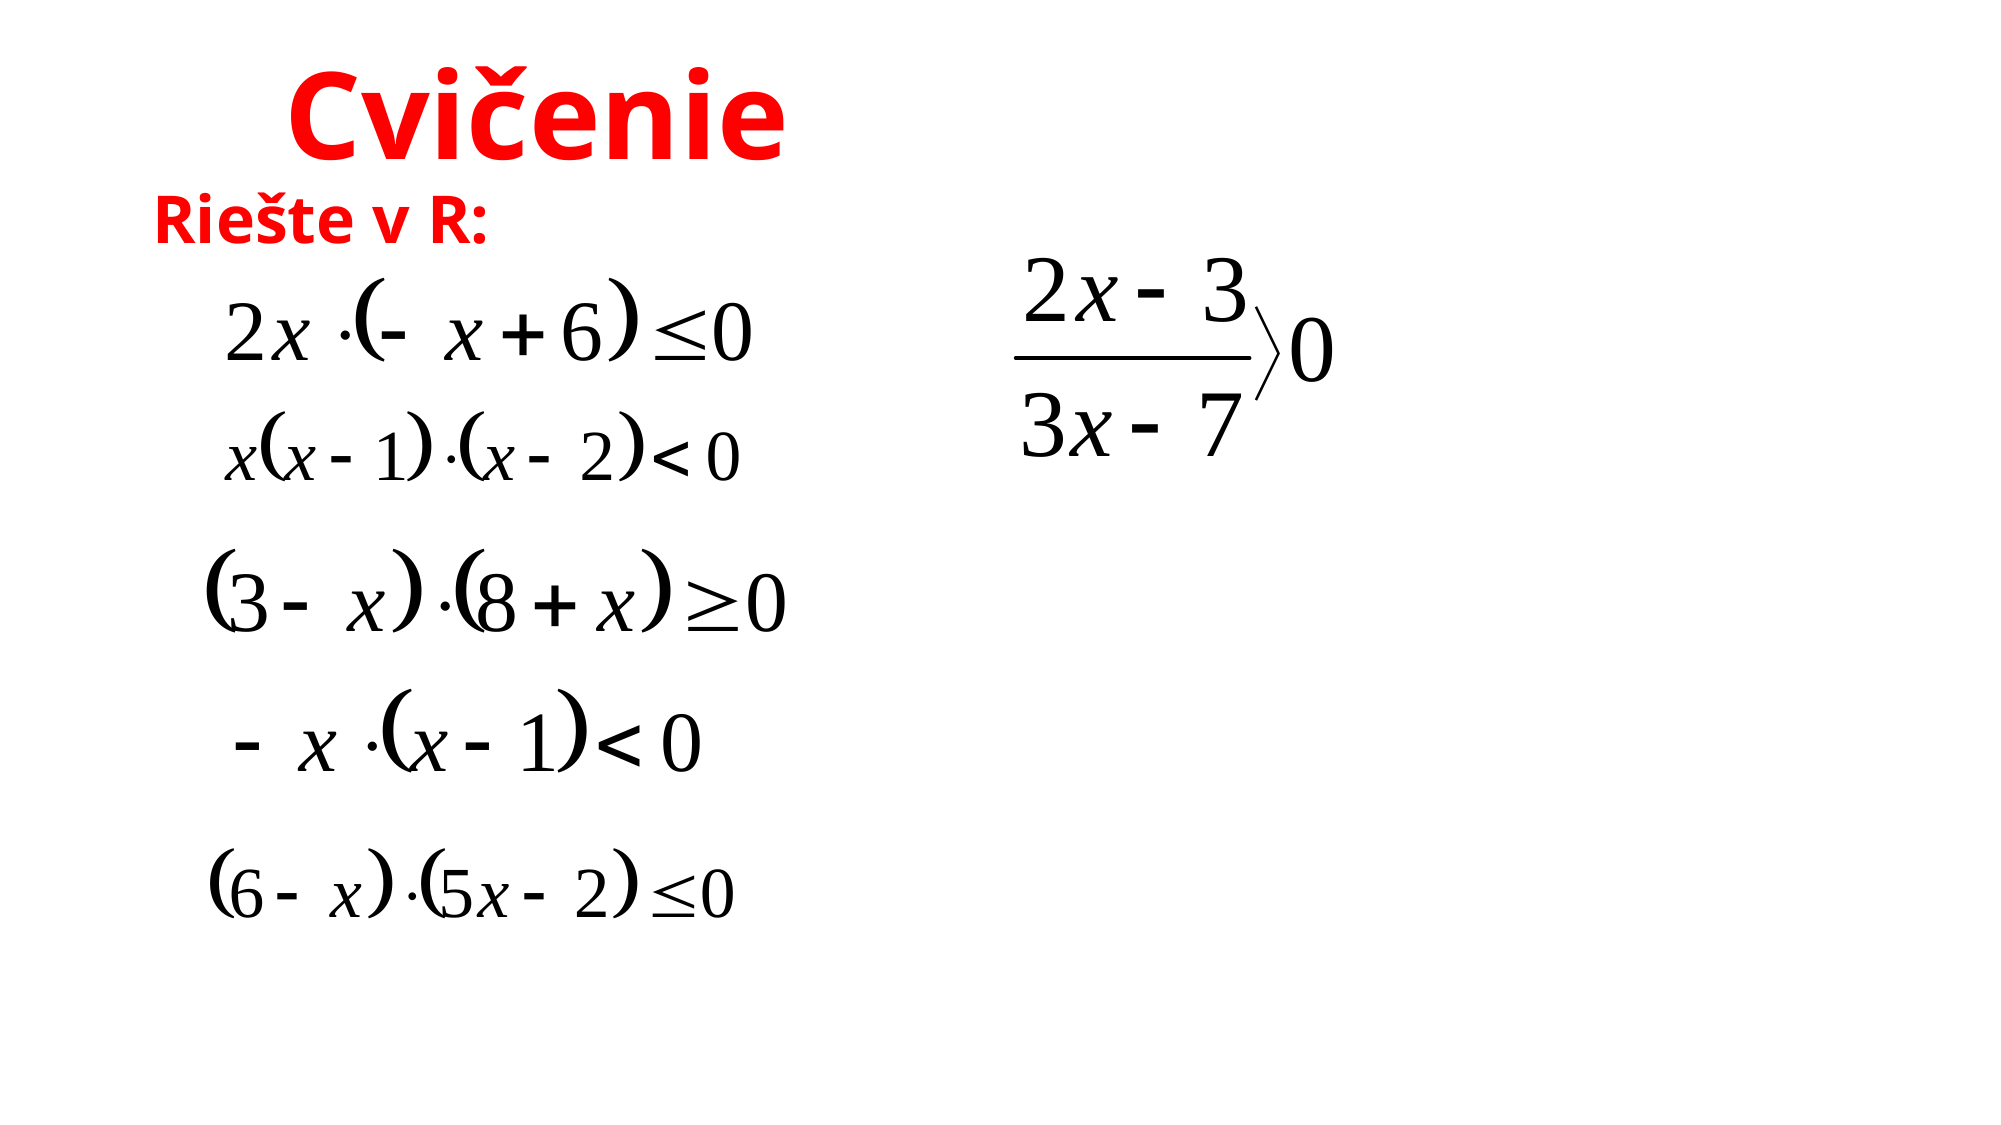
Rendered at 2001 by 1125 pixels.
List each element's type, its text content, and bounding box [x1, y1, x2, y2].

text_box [220, 685, 715, 808]
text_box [999, 230, 1350, 478]
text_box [197, 845, 747, 948]
title Cvičenie Riešte v R: [137, 47, 1863, 266]
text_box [211, 408, 755, 511]
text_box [192, 545, 800, 668]
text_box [211, 274, 769, 397]
